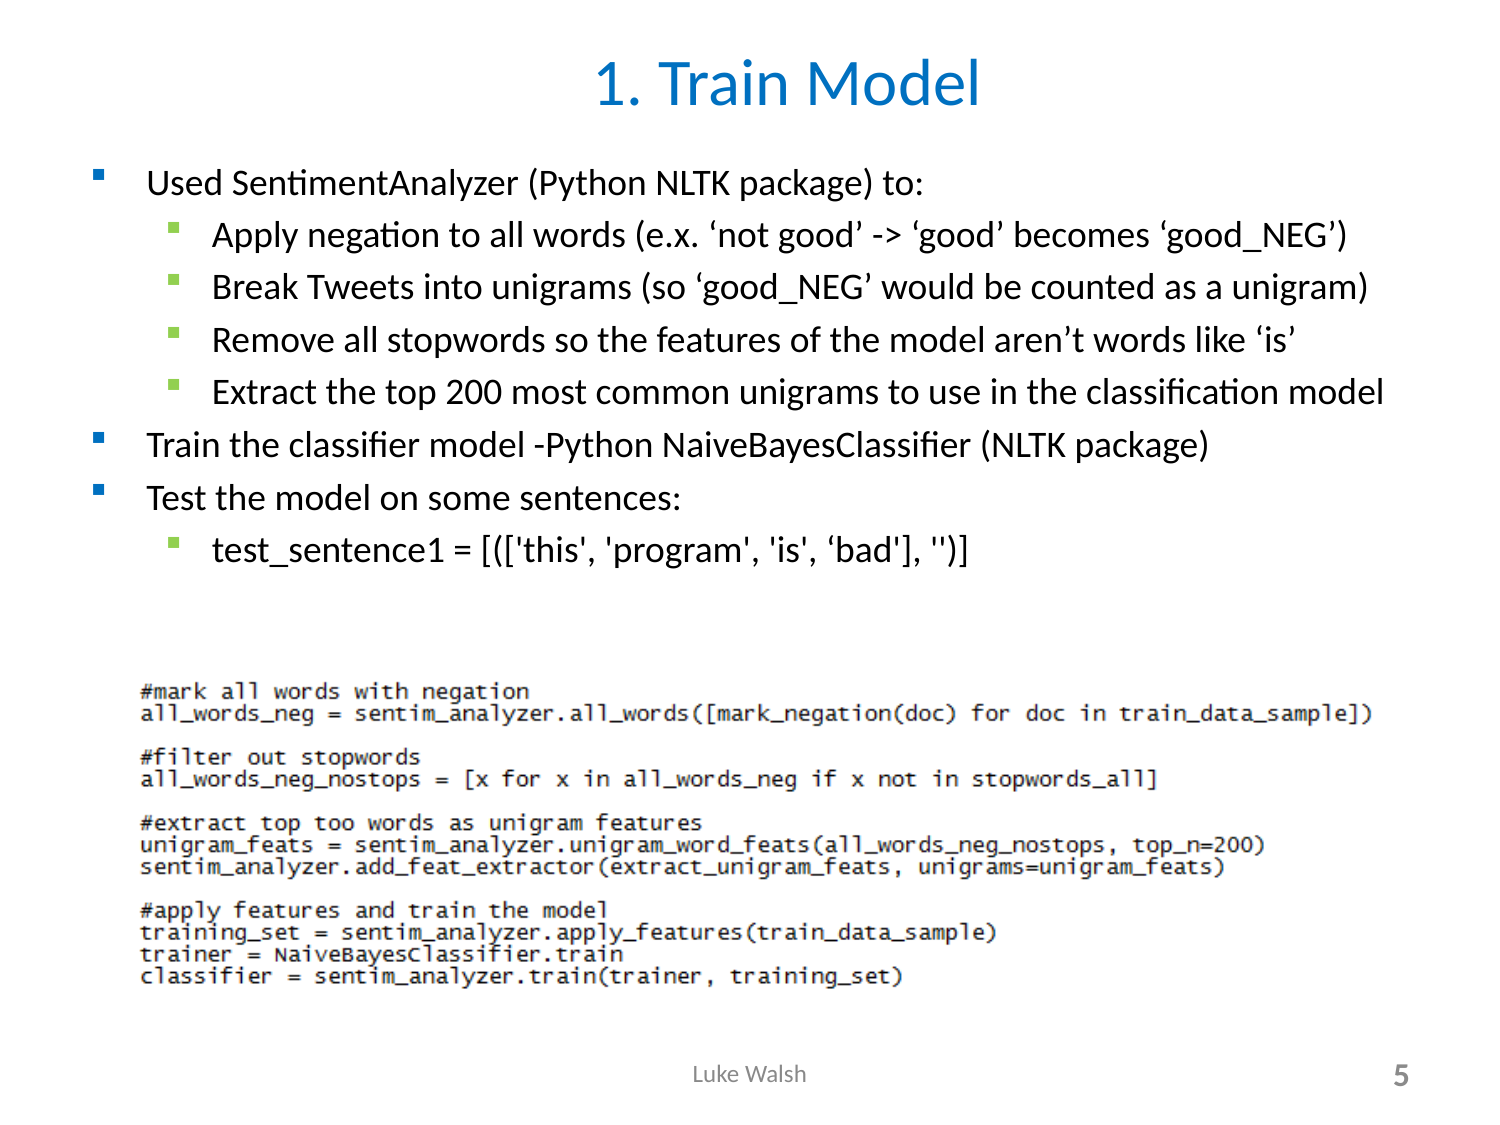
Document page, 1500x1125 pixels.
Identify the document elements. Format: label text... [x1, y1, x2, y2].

list Used SentimentAnalyzer (Python NLTK package) to: Apply negation to all words (e.x. ‘not good’ -> ‘good’ becomes ‘good_NEG’) Break Tweets into unigrams (so ‘good_NEG’ would be counted as a unigram) Remove all stopwords so the features of the model aren’t words like ‘is’ Extract the top 200 most common unigrams to use in the classification model Train the classifier model -Python NaiveBayesClassifier (NLTK package) Test the model on some sentences: test_sentence1 = [(['this', 'program', 'is', ‘bad'], '')] [75, 149, 1425, 1025]
picture [137, 674, 1388, 1004]
title 1. Train Model [75, 19, 1425, 138]
footer Luke Walsh [512, 1042, 988, 1103]
slide_number 5 [1074, 1042, 1425, 1103]
